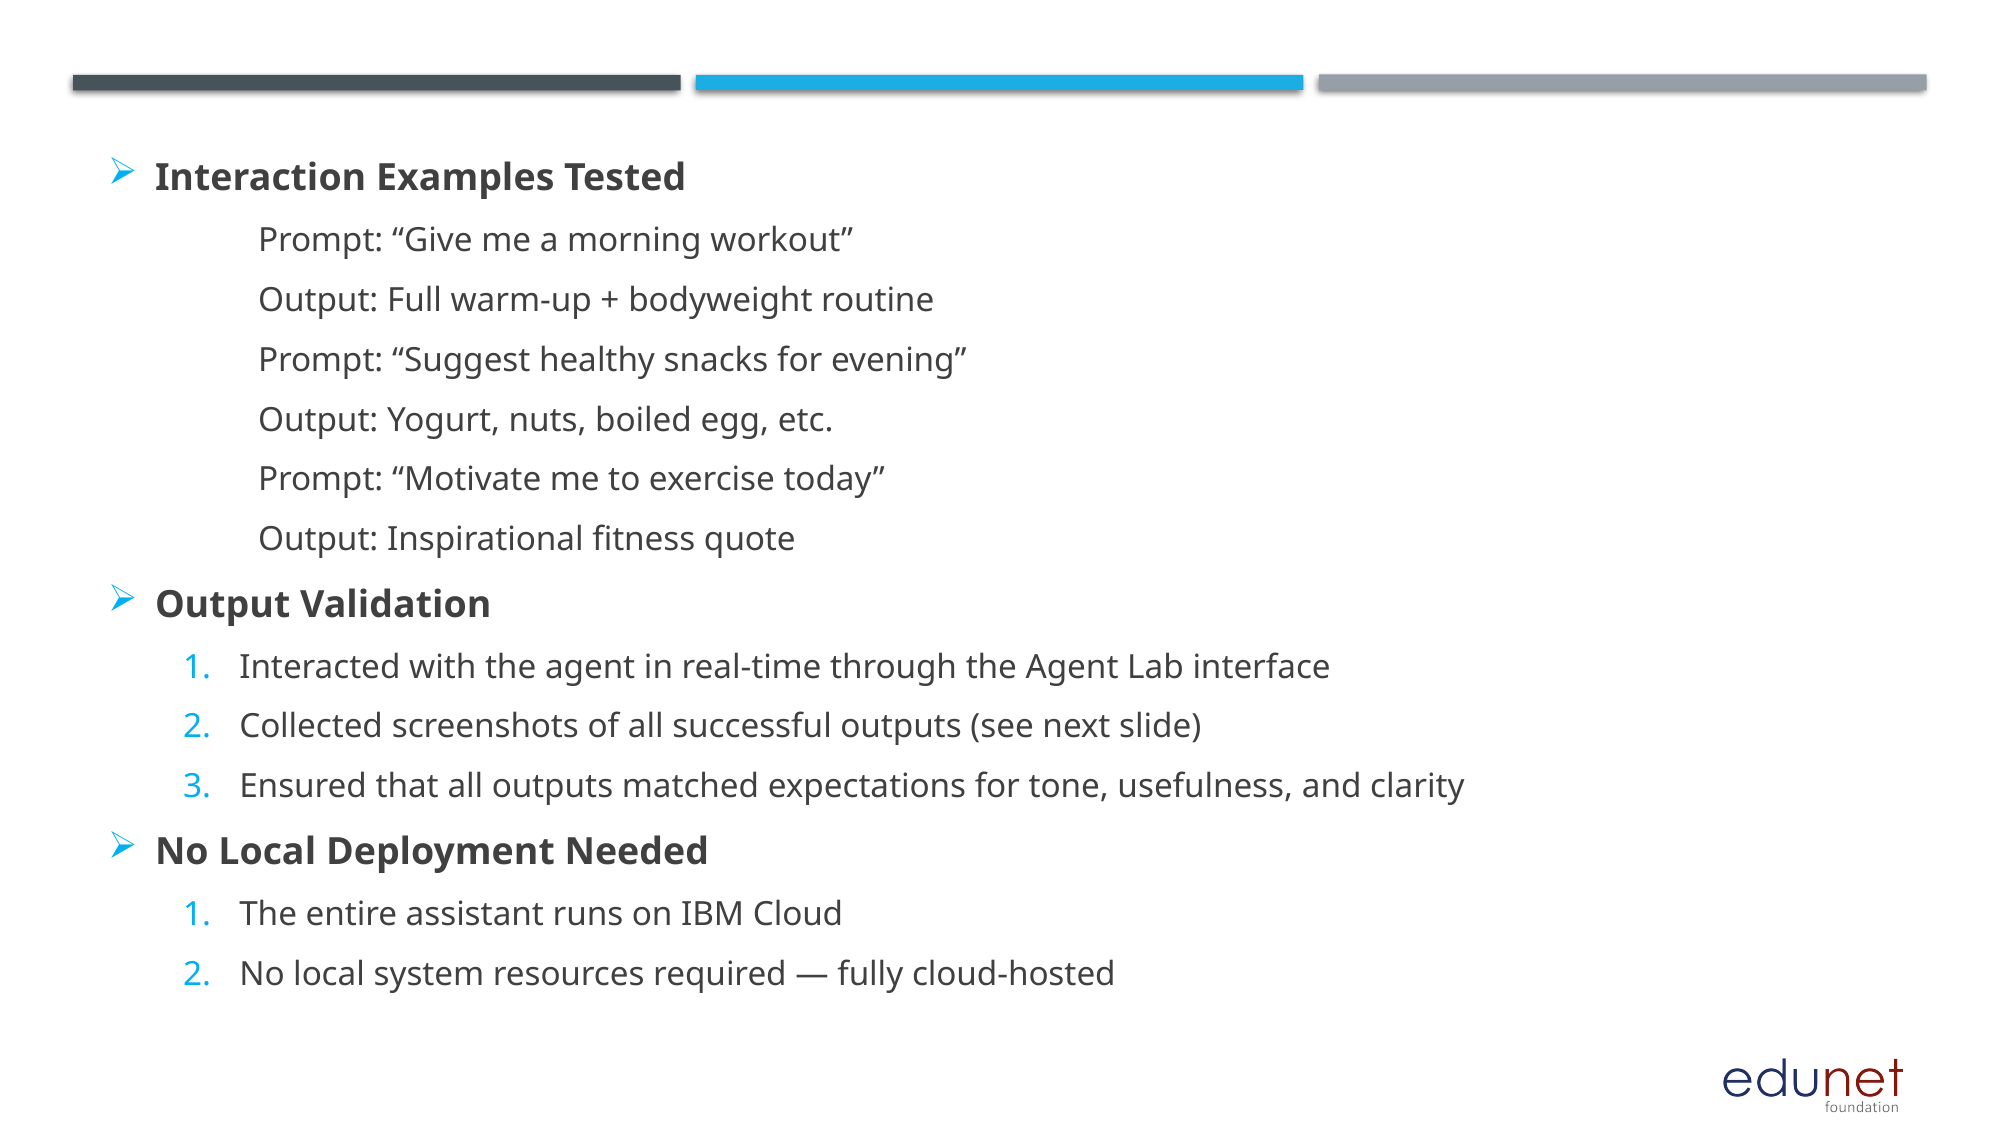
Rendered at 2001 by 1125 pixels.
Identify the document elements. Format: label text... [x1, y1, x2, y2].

text_box Interaction Examples Tested Prompt: “Give me a morning workout” Output: Full warm-up + bodyweight routine Prompt: “Suggest healthy snacks for evening” Output: Yogurt, nuts, boiled egg, etc. Prompt: “Motivate me to exercise today” Output: Inspirational fitness quote Output Validation Interacted with the agent in real-time through the Agent Lab interface Collected screenshots of all successful outputs (see next slide) Ensured that all outputs matched expectations for tone, usefulness, and clarity No Local Deployment Needed The entire assistant runs on IBM Cloud No local system resources required — fully cloud-hosted [93, 123, 1844, 1000]
picture [1719, 1056, 1905, 1116]
